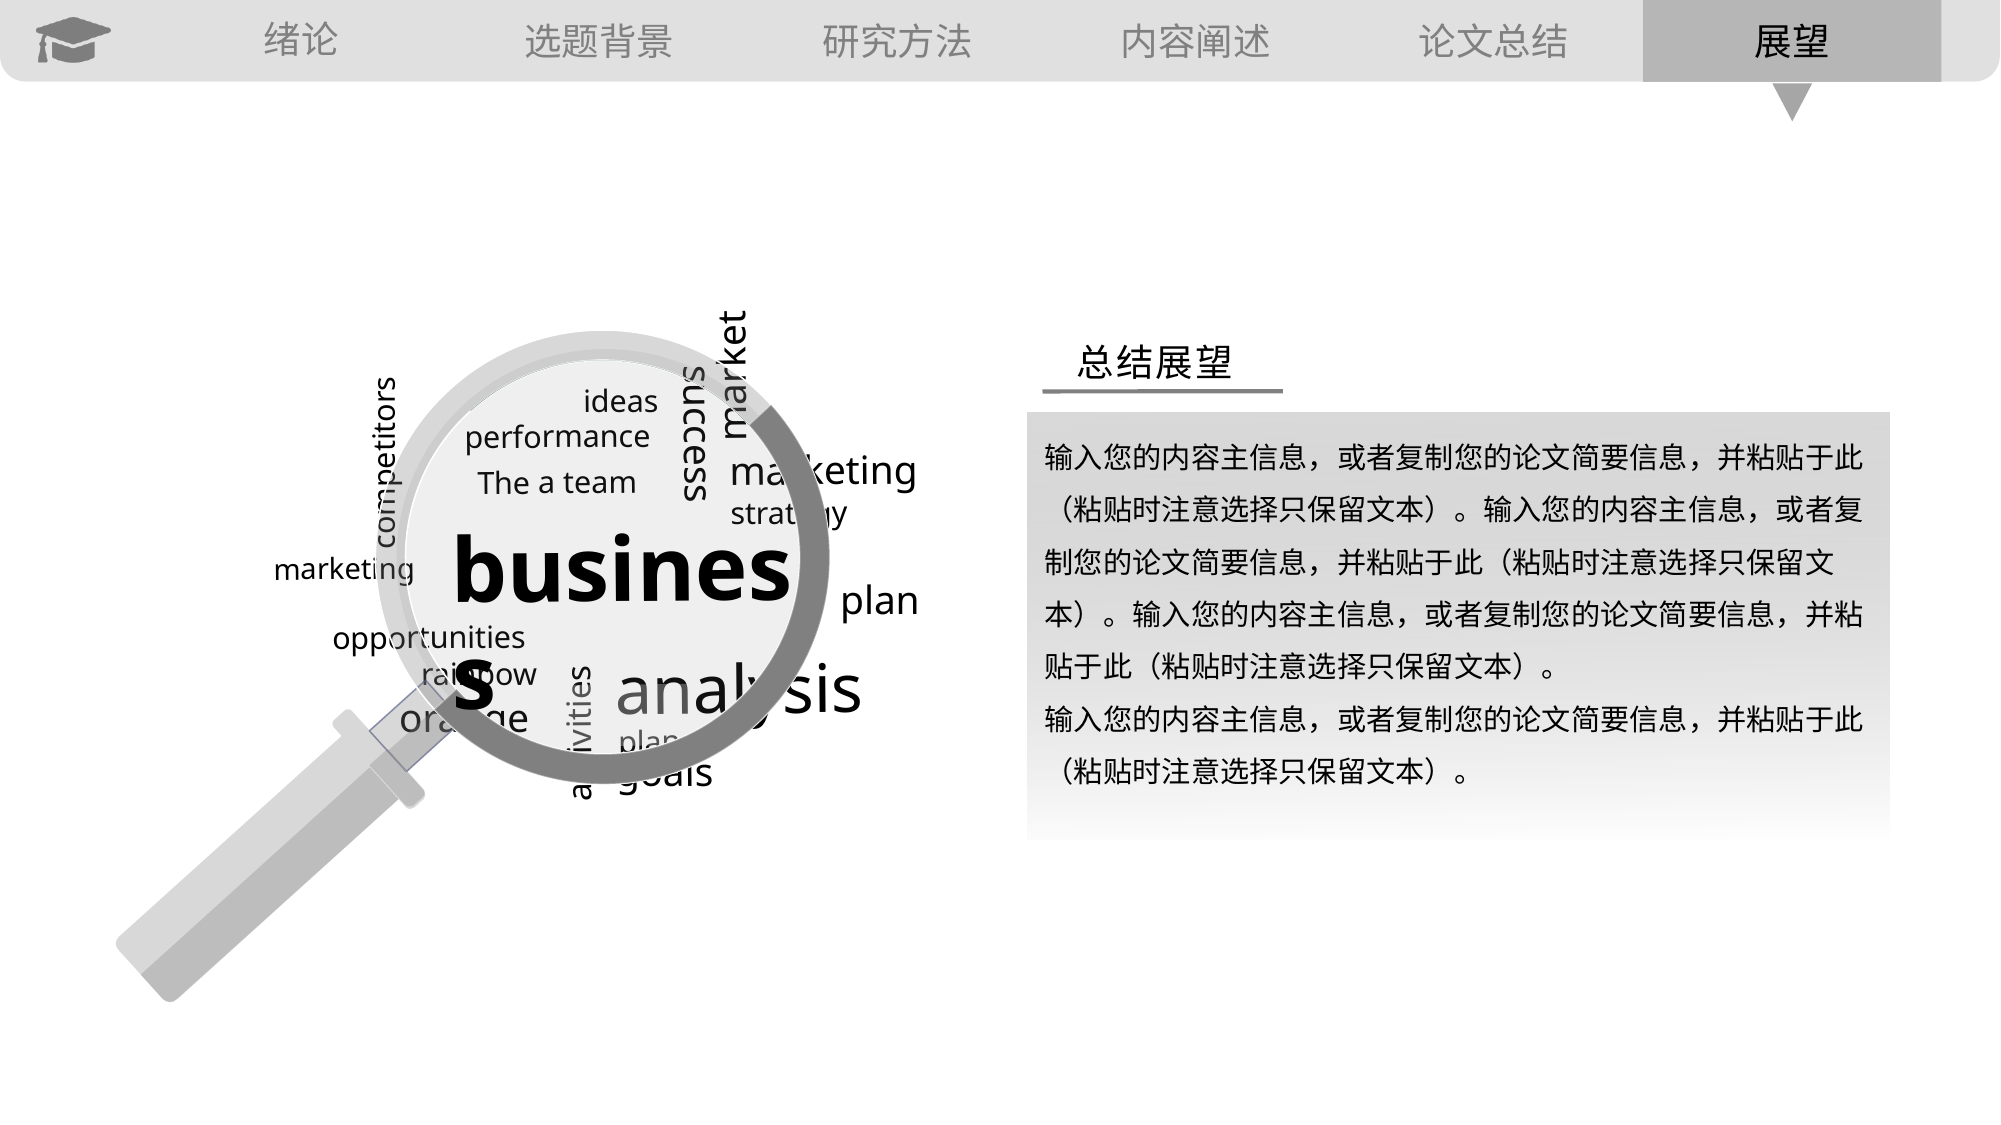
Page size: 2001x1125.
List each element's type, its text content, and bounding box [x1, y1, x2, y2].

text_box 绪论 [151, 0, 449, 82]
text_box 内容阐述 [1046, 0, 1344, 83]
text_box [1770, 83, 1814, 124]
text_box 选题背景 [449, 0, 747, 83]
text_box [0, 0, 449, 83]
text_box [1942, 0, 2000, 83]
text_box 展望 [1642, 0, 1942, 83]
text_box 论文总结 [1344, 0, 1642, 83]
text_box 总结展望 [1027, 317, 1283, 391]
text_box 输入您的内容主信息，或者复制您的论文简要信息，并粘贴于此（粘贴时注意选择只保留文本）。输入您的内容主信息，或者复制您的论文简要信息，并粘贴于此（粘贴时注意选择只保留文本）。输入您的内容主信息，或者复制您的论文简要信息，并粘贴于此（粘贴时注意选择只保留文本）。 输入您的内容主信息，或者复制您的论文简要信息，并粘贴于此（粘贴时注意选择只保留文本）。 [1026, 412, 1890, 798]
picture [30, 0, 116, 81]
text_box [1026, 412, 1891, 841]
text_box 研究方法 [747, 0, 1046, 83]
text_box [129, 254, 1026, 1019]
text_box [0, 66, 2000, 1123]
